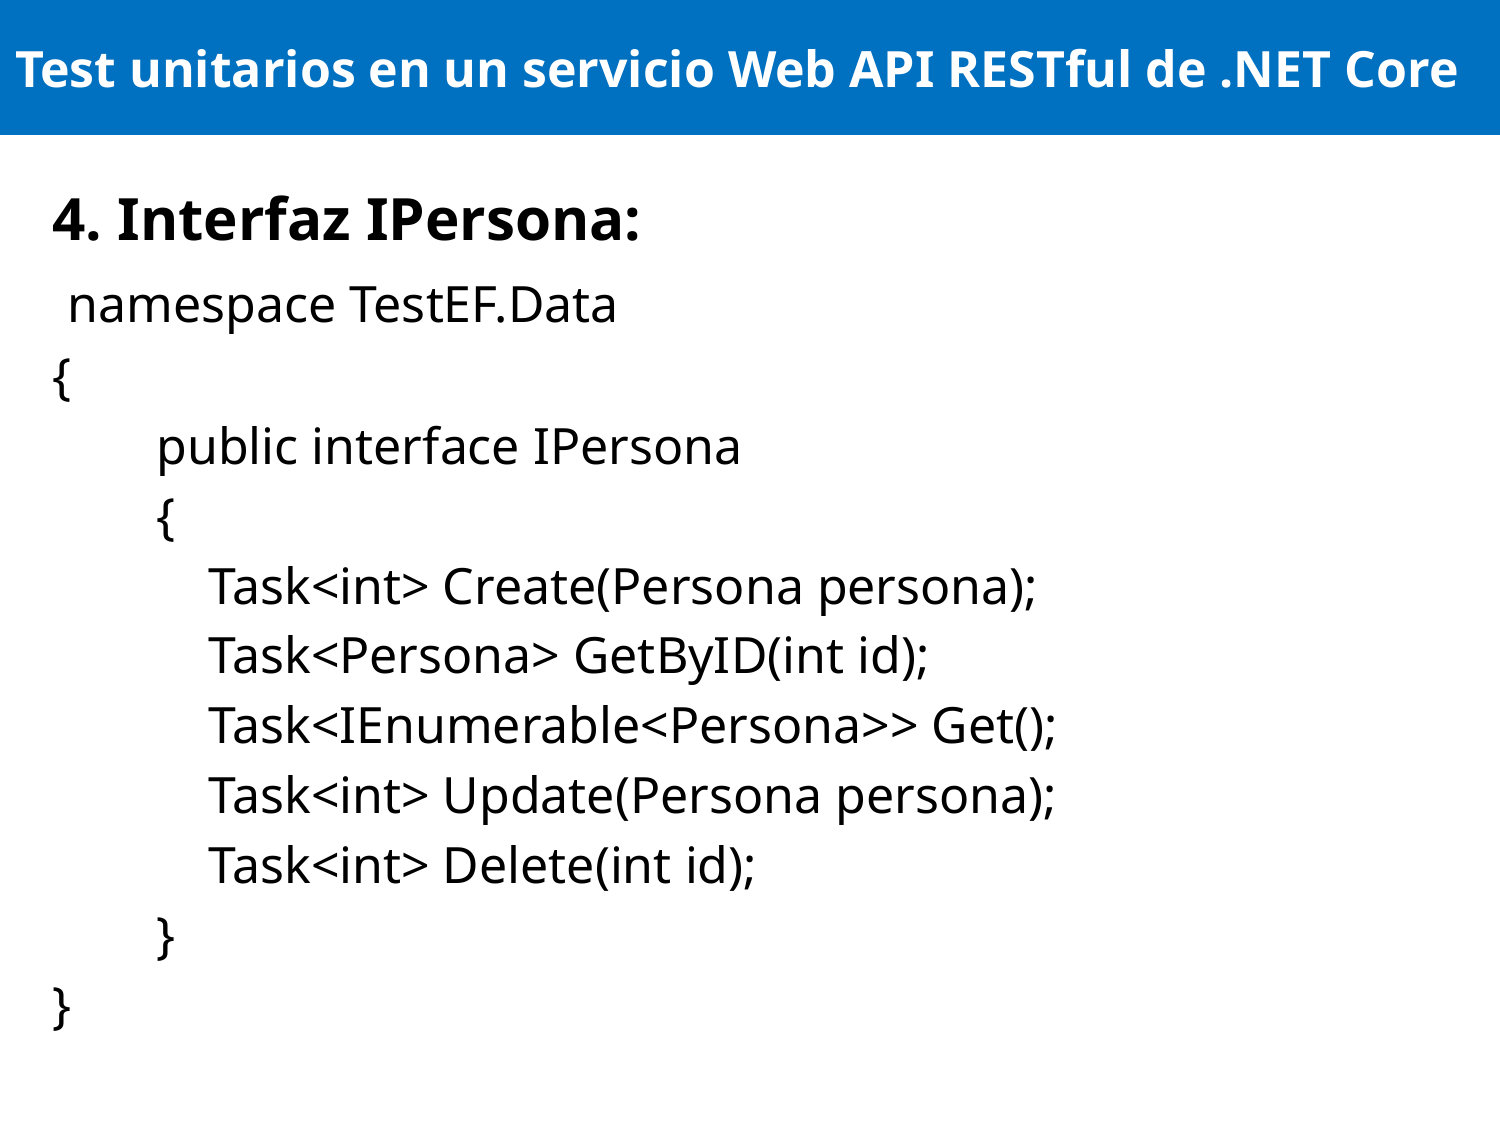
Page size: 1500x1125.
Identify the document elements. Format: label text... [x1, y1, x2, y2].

list 4. Interfaz IPersona: namespace TestEF.Data { public interface IPersona { Task<int> Create(Persona persona); Task<Persona> GetByID(int id); Task<IEnumerable<Persona>> Get(); Task<int> Update(Persona persona); Task<int> Delete(int id); } } [37, 174, 1438, 1050]
title Test unitarios en un servicio Web API RESTful de .NET Core [0, 0, 1500, 136]
